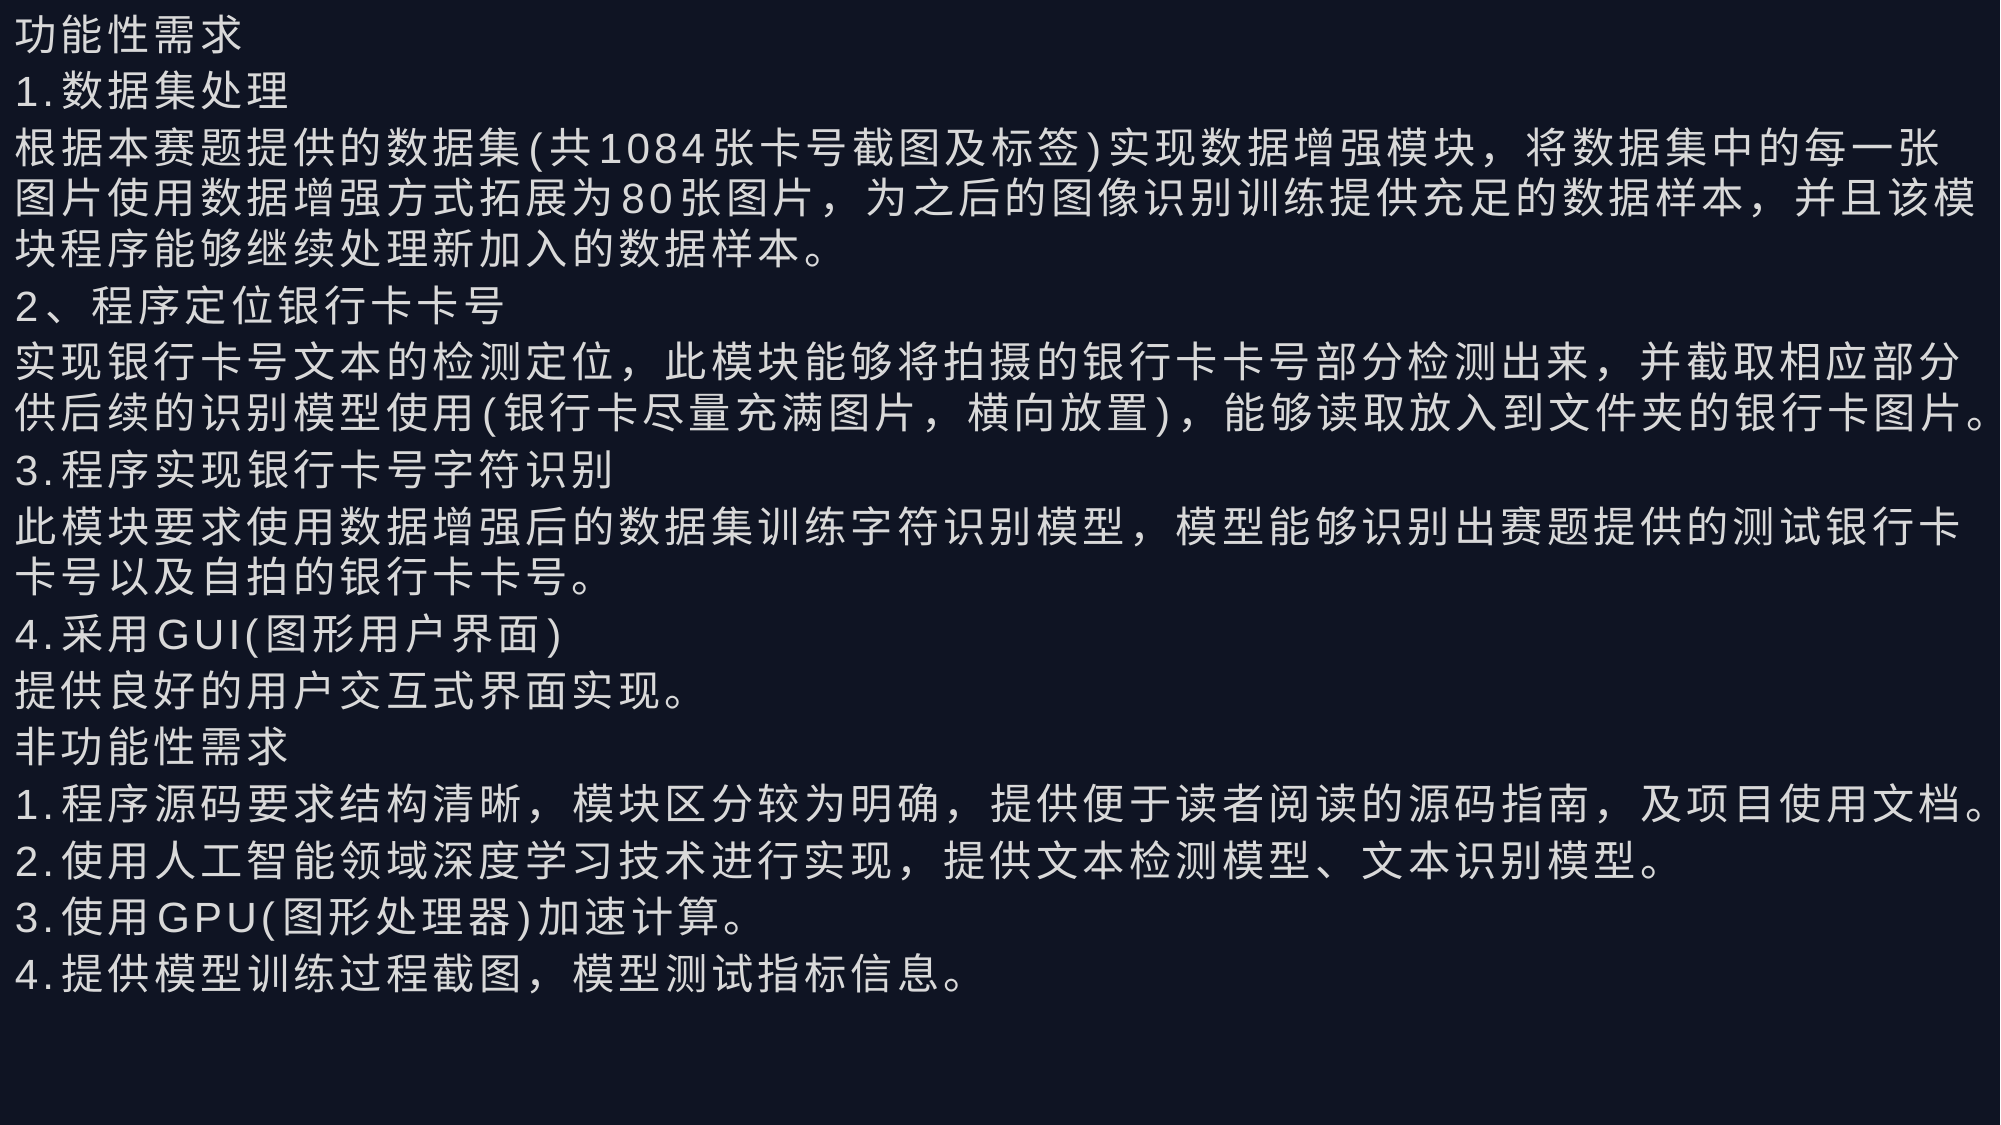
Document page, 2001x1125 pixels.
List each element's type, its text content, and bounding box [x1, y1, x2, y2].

subtitle 功能性需求 1.数据集处理 根据本赛题提供的数据集(共1084张卡号截图及标签)实现数据增强模块，将数据集中的每一张图片使用数据增强方式拓展为80张图片，为之后的图像识别训练提供充足的数据样本，并且该模块程序能够继续处理新加入的数据样本。 2、程序定位银行卡卡号 实现银行卡号文本的检测定位，此模块能够将拍摄的银行卡卡号部分检测出来，并截取相应部分供后续的识别模型使用(银行卡尽量充满图片，横向放置)，能够读取放入到文件夹的银行卡图片。 3.程序实现银行卡号字符识别 此模块要求使用数据增强后的数据集训练字符识别模型，模型能够识别出赛题提供的测试银行卡卡号以及自拍的银行卡卡号。 4.采用GUI(图形用户界面) 提供良好的用户交互式界面实现。 非功能性需求 1.程序源码要求结构清晰，模块区分较为明确，提供便于读者阅读的源码指南，及项目使用文档。 2.使用人工智能领域深度学习技术进行实现，提供文本检测模型、文本识别模型。 3.使用GPU(图形处理器)加速计算。 4.提供模型训练过程截图，模型测试指标信息。 [0, 0, 2000, 1125]
